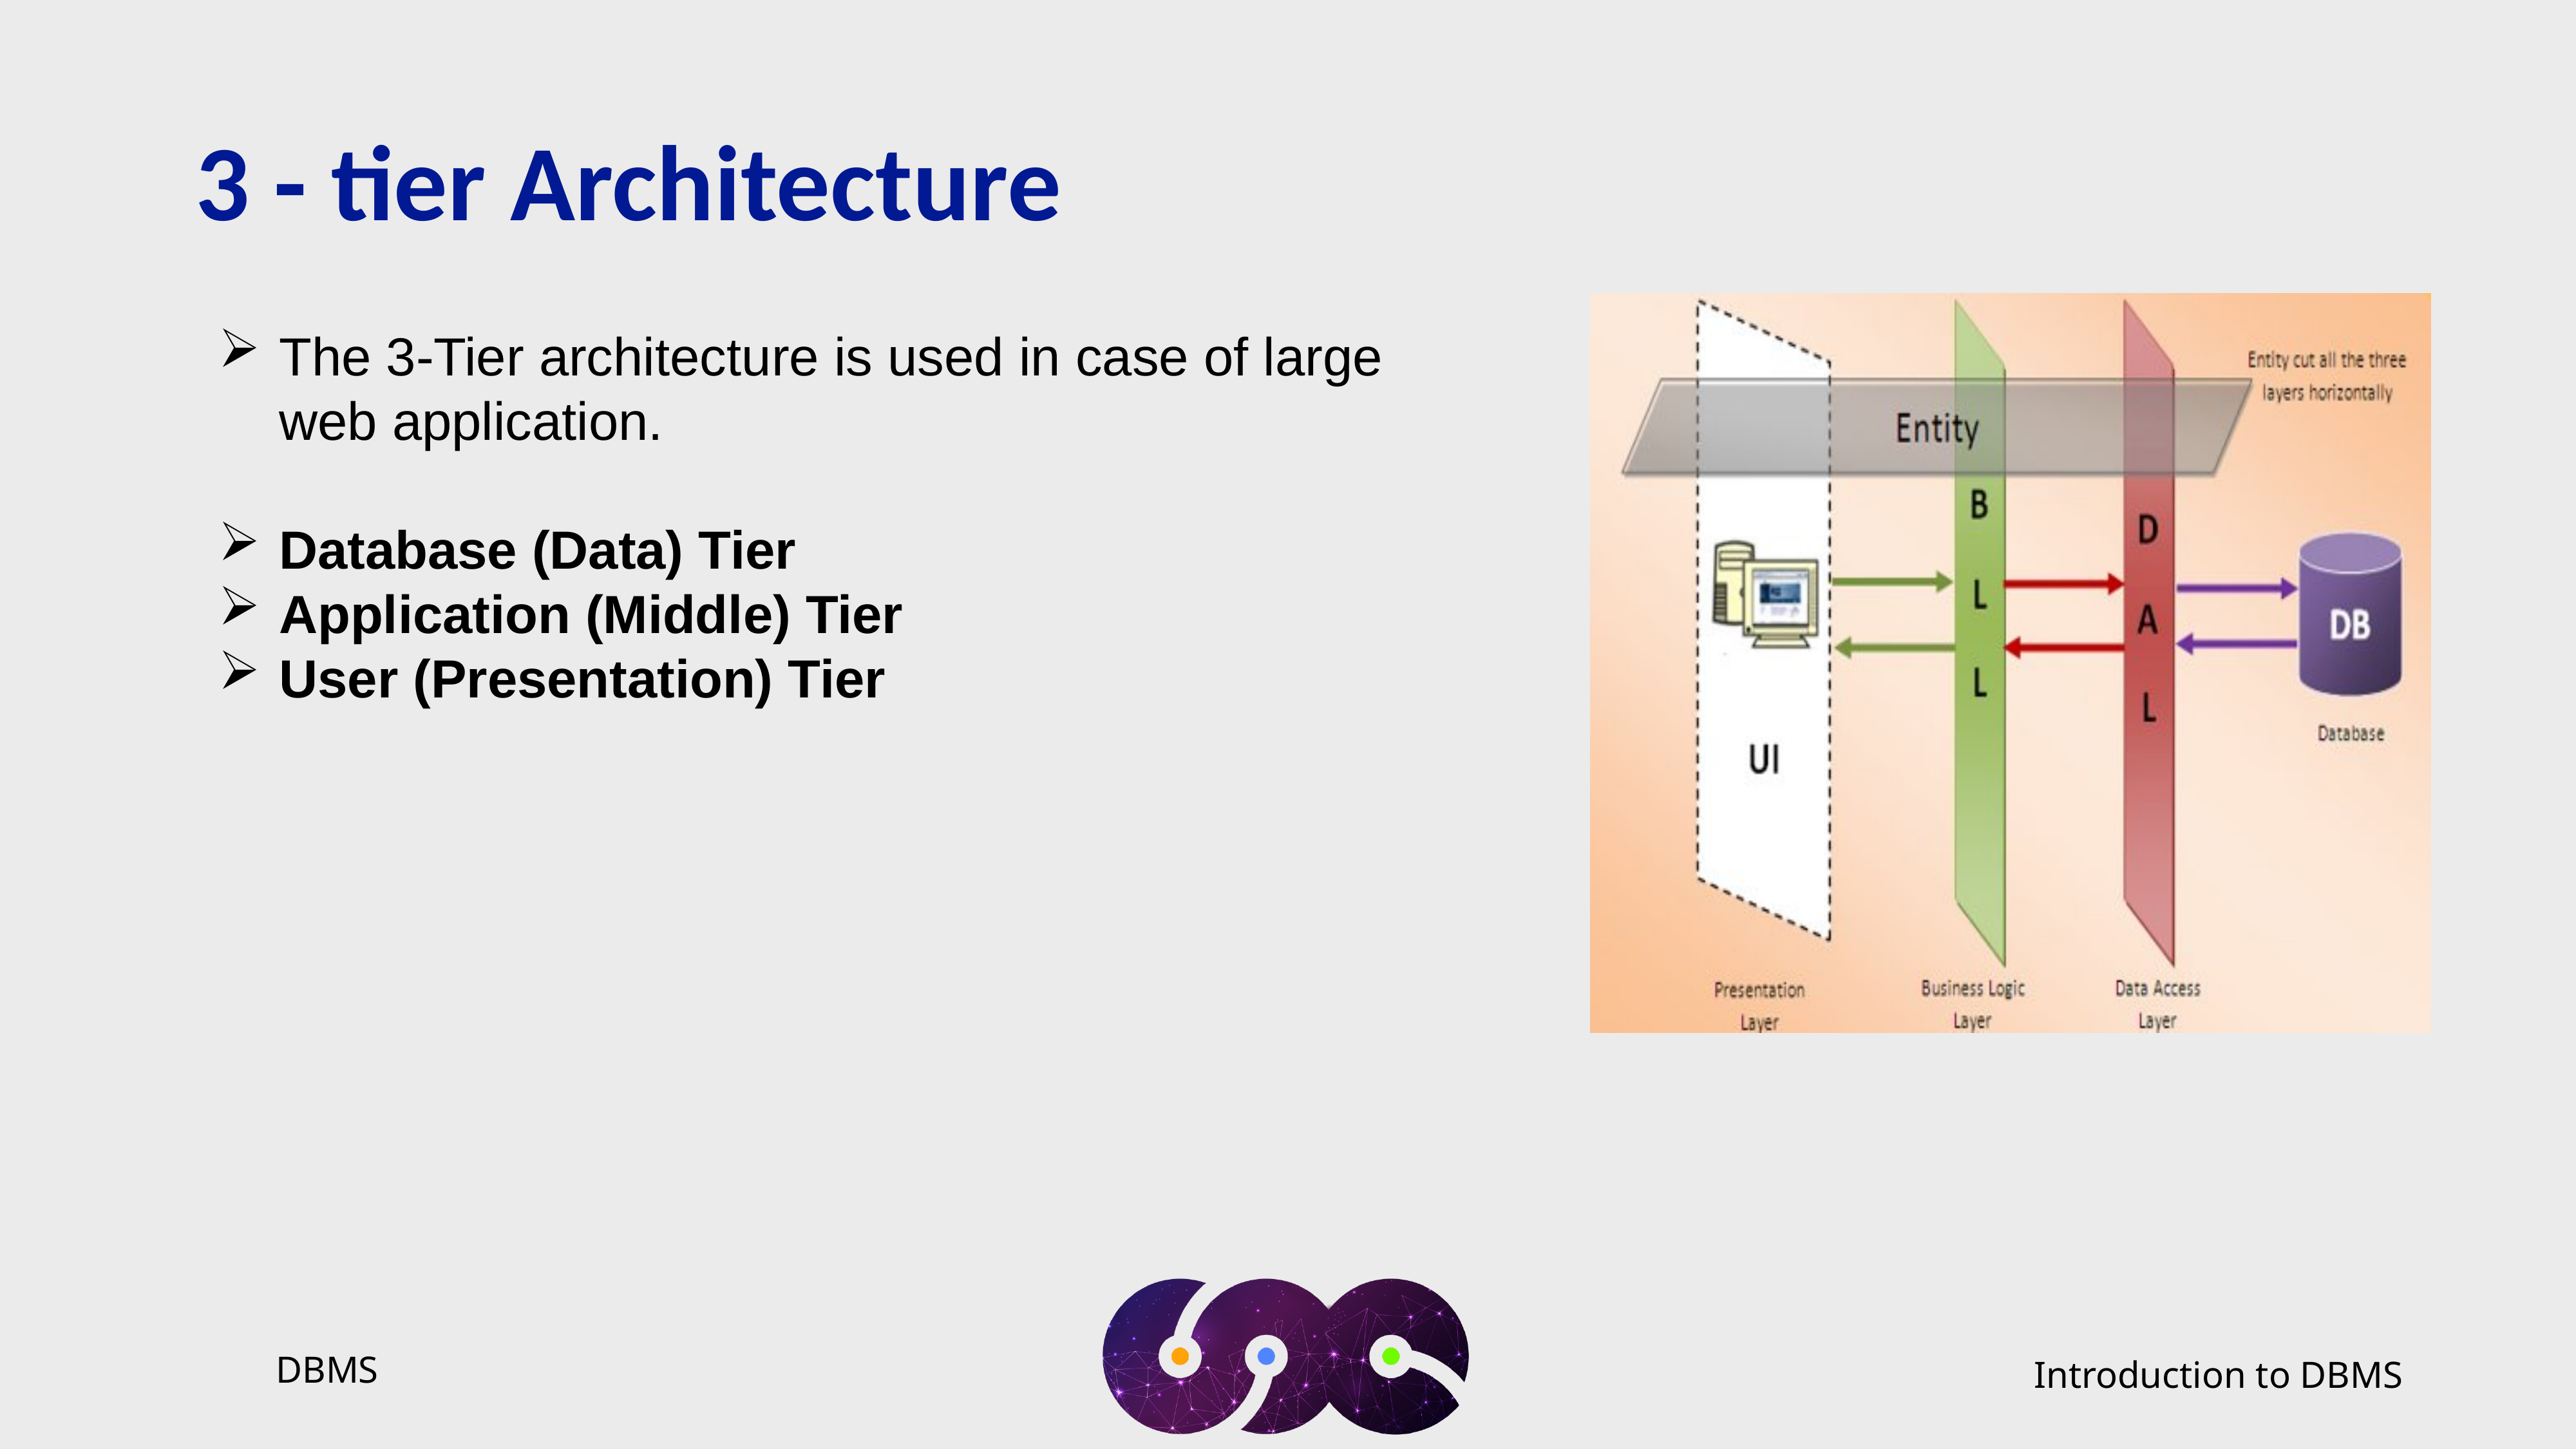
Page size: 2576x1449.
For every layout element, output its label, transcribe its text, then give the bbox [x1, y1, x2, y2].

text_box The 3-Tier architecture is used in case of large web application.​ Database (Data) Tier​ Application (Middle) Tier​ User (Presentation) Tier​ [209, 317, 1497, 778]
text_box 3 - tier Architecture [166, 108, 2532, 247]
picture [1589, 293, 2432, 1034]
picture [1093, 1267, 1483, 1449]
